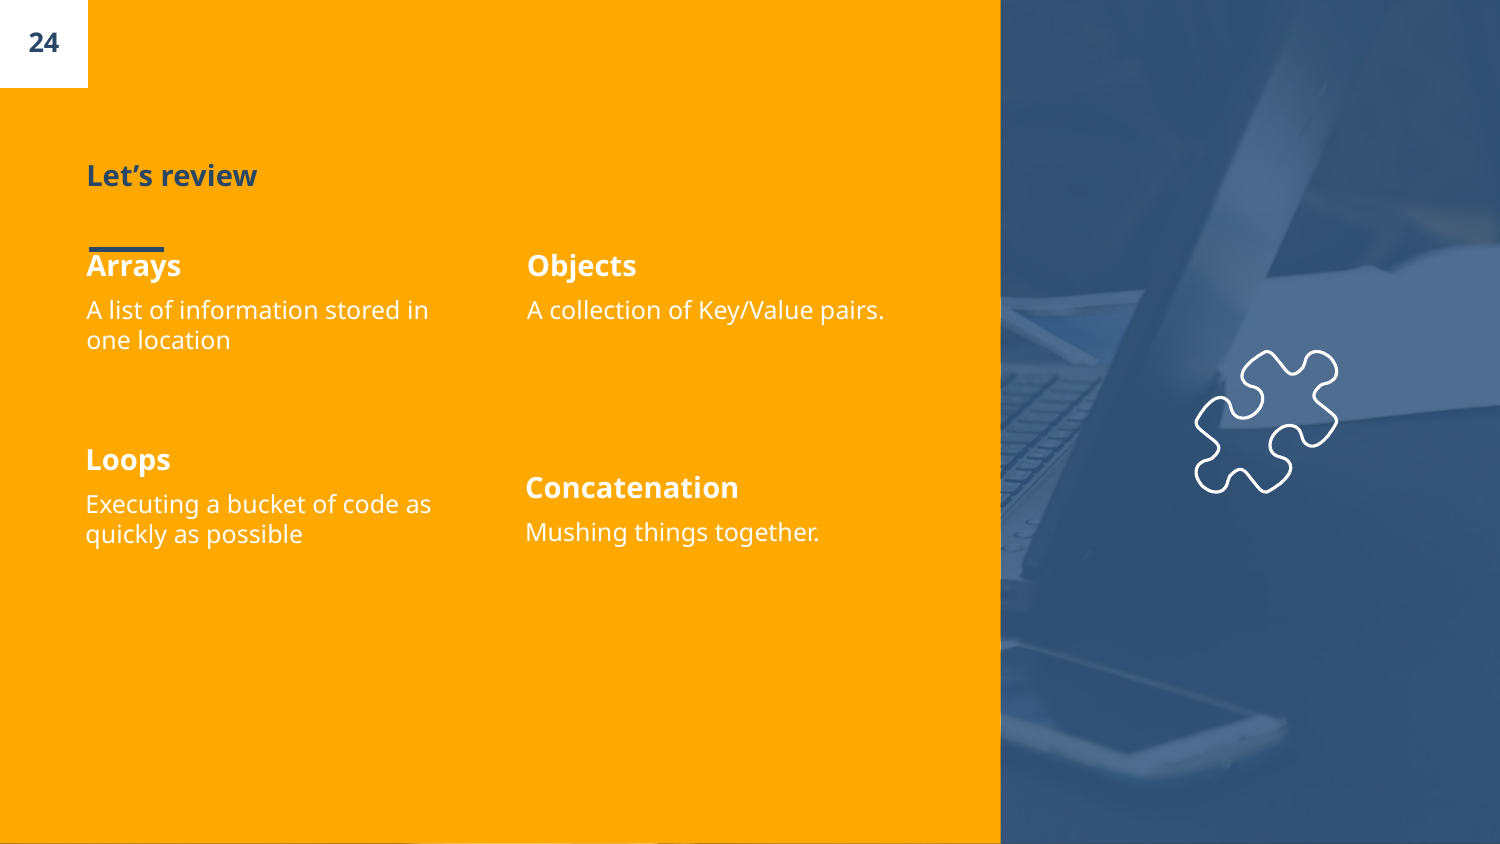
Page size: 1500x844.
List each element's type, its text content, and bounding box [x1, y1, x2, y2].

list Loops Executing a bucket of code as quickly as possible [70, 425, 488, 669]
title Let’s review [71, 97, 928, 208]
slide_number ‹#› [0, 0, 89, 88]
list Arrays A list of information stored in one location [71, 231, 487, 425]
list Concatenation Mushing things together. [510, 454, 928, 669]
list Objects A collection of Key/Value pairs. [511, 231, 928, 454]
